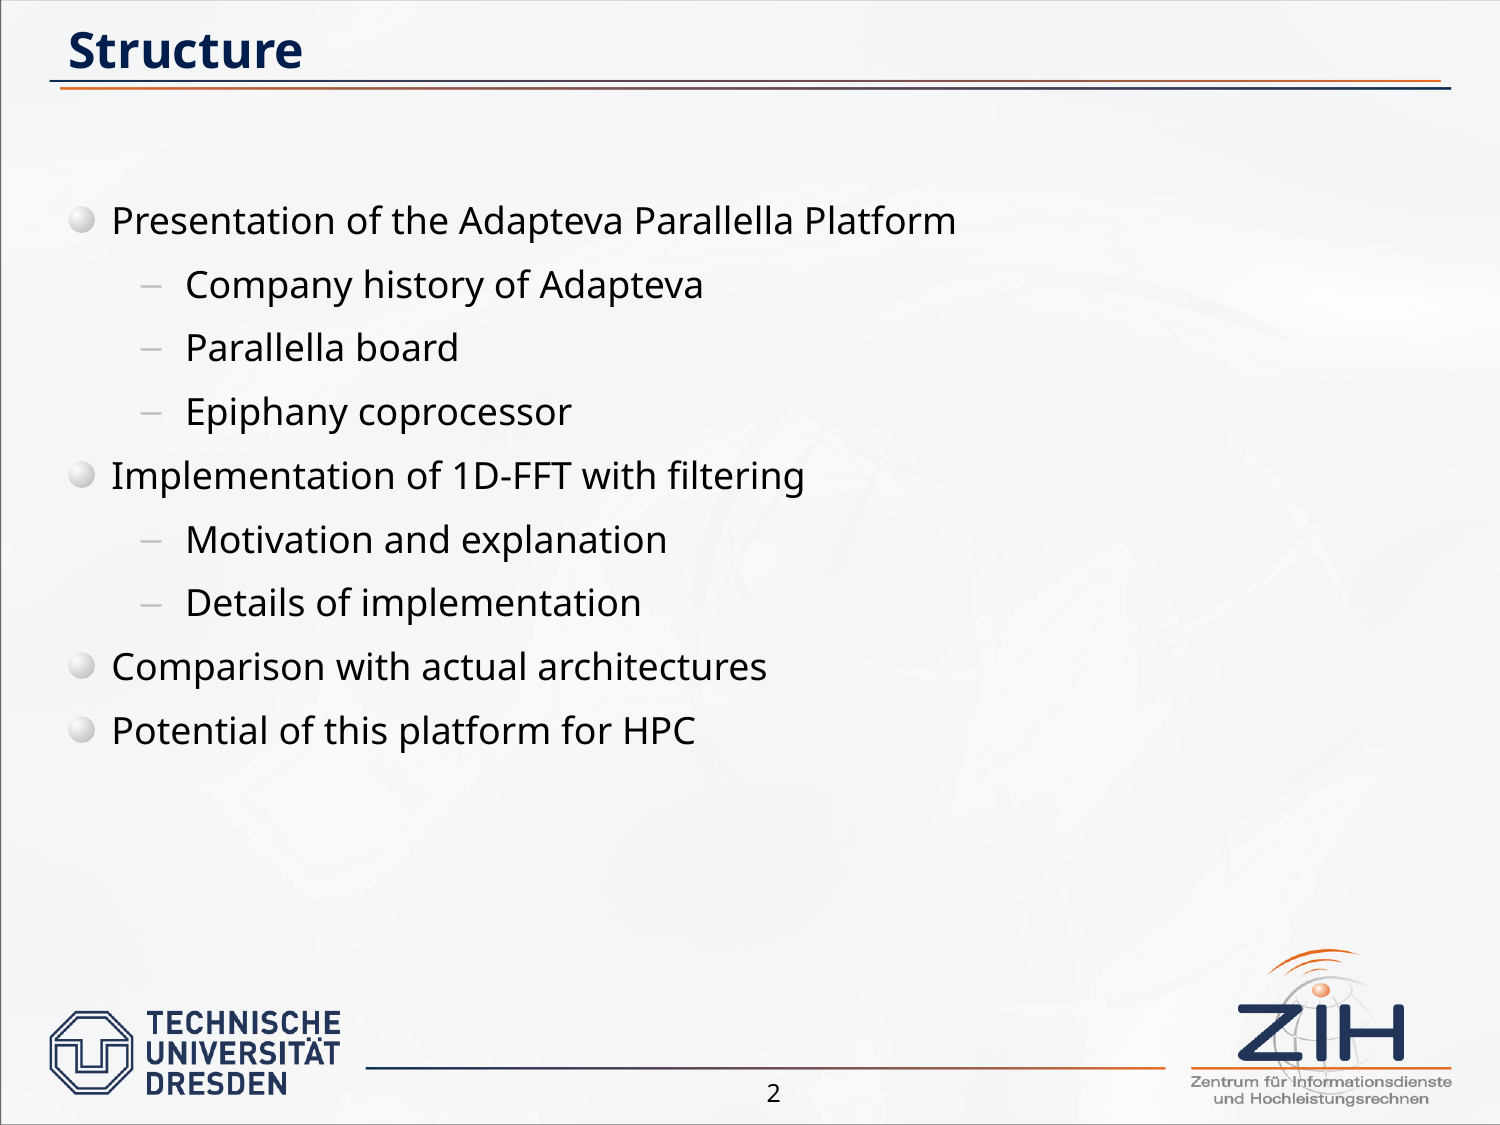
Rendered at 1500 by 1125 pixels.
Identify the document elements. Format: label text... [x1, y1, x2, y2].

title Structure [53, 12, 1425, 79]
list Presentation of the Adapteva Parallella Platform Company history of Adapteva Parallella board Epiphany coprocessor Implementation of 1D-FFT with filtering Motivation and explanation Details of implementation Comparison with actual architectures Potential of this platform for HPC [53, 125, 1424, 988]
picture [0, 0, 1500, 1125]
text_box 2 [537, 1070, 1010, 1115]
